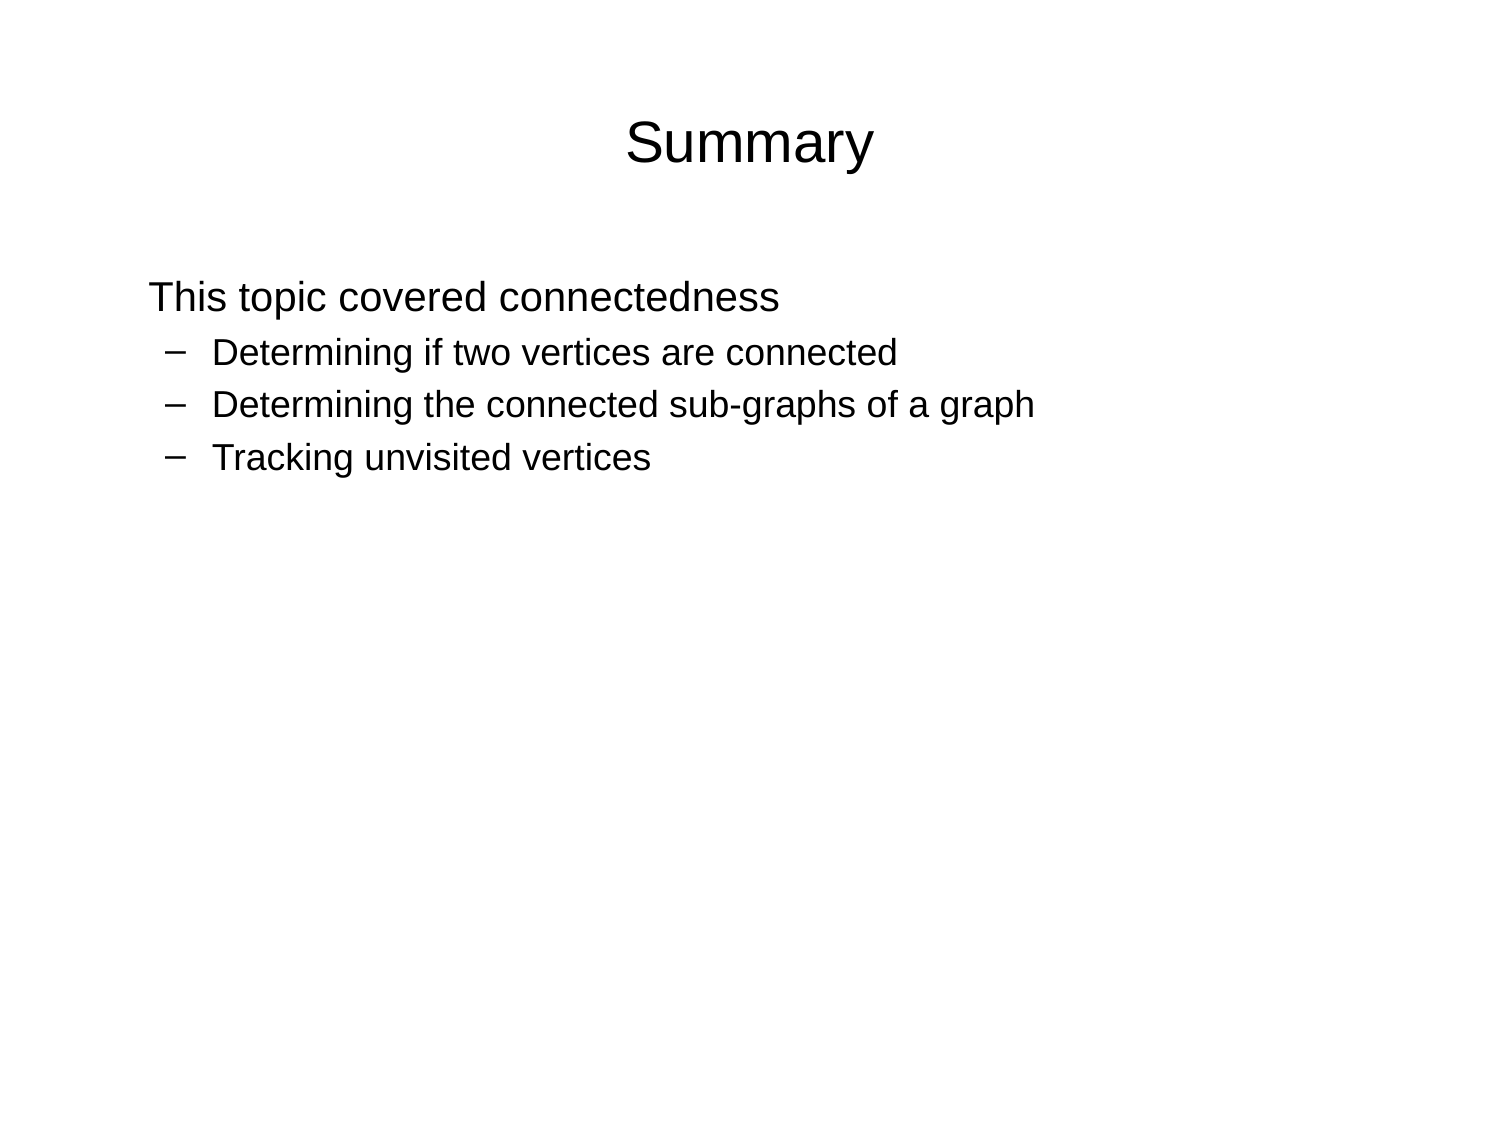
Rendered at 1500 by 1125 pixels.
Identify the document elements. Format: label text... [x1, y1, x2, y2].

list This topic covered connectedness Determining if two vertices are connected Determining the connected sub-graphs of a graph Tracking unvisited vertices [74, 262, 1426, 1006]
title Summary [74, 44, 1426, 233]
